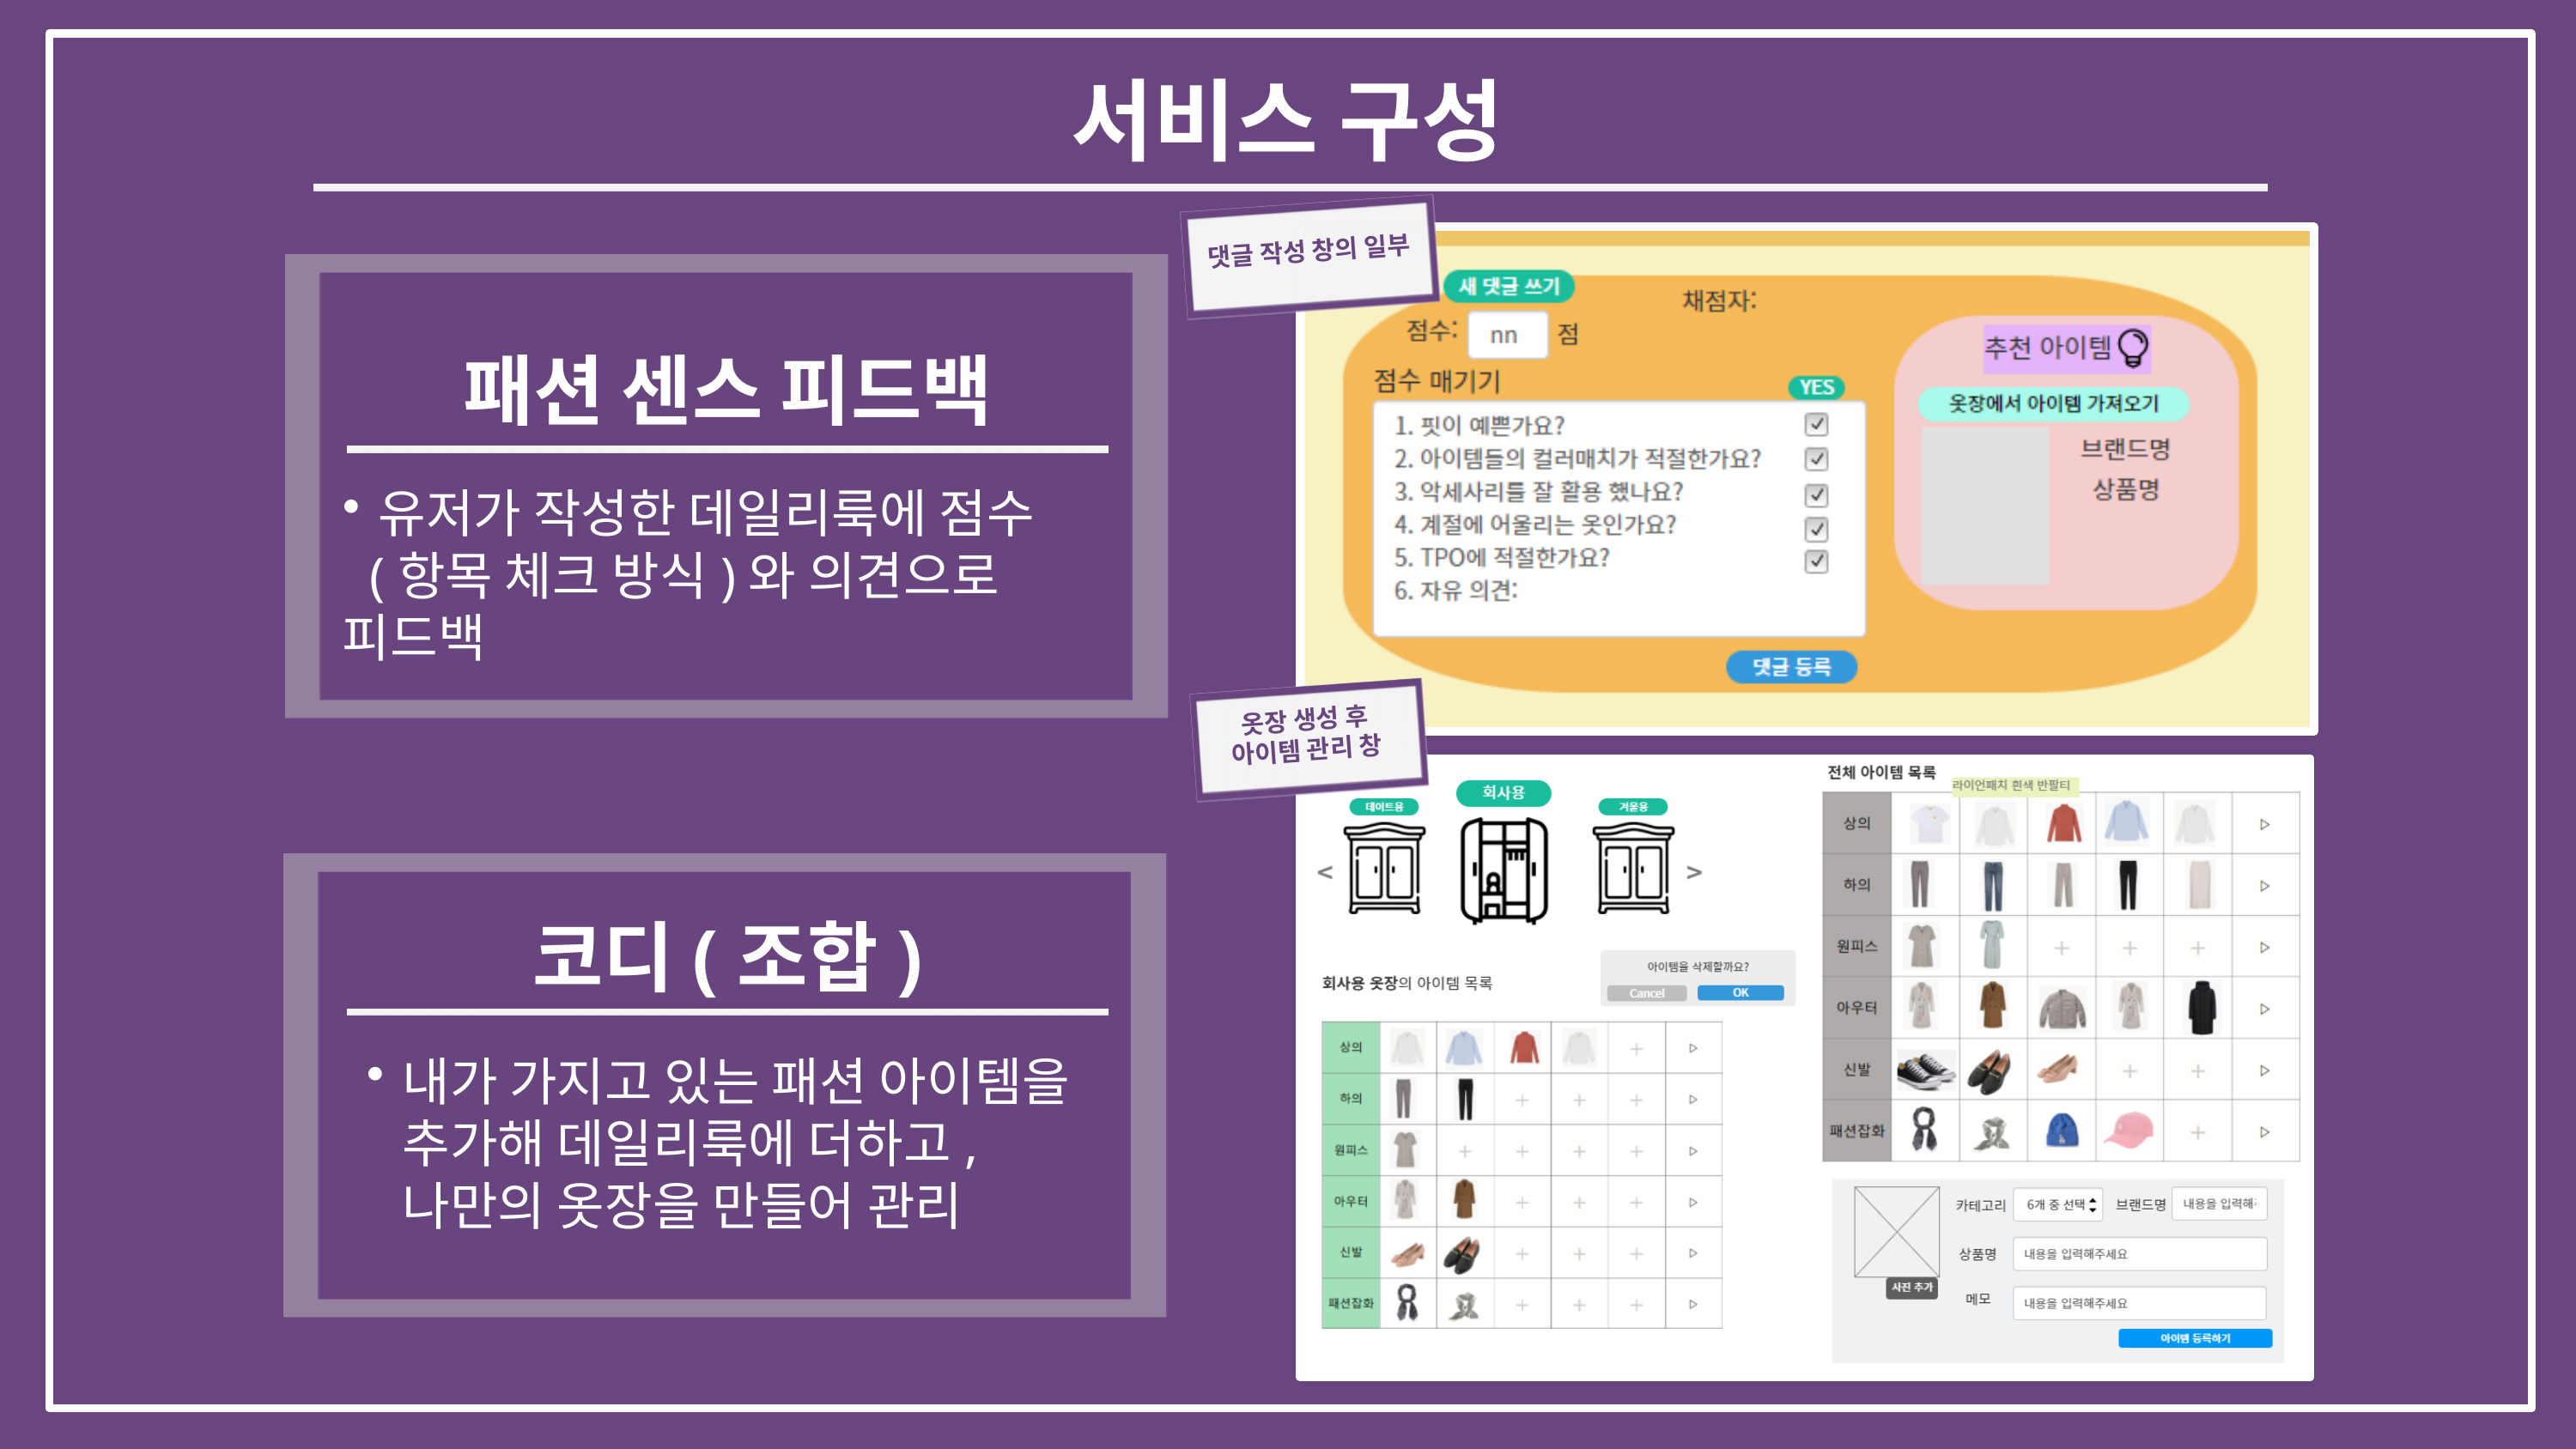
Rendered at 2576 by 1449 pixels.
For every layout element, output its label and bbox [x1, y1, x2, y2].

picture [283, 852, 1168, 1318]
text_box [1176, 686, 1437, 794]
picture [313, 184, 2268, 191]
text_box [48, 33, 2532, 1410]
text_box [48, 1410, 2532, 1417]
picture [1303, 762, 2307, 1373]
picture [285, 254, 1170, 718]
text_box [1168, 203, 1451, 312]
picture [1303, 230, 2311, 728]
